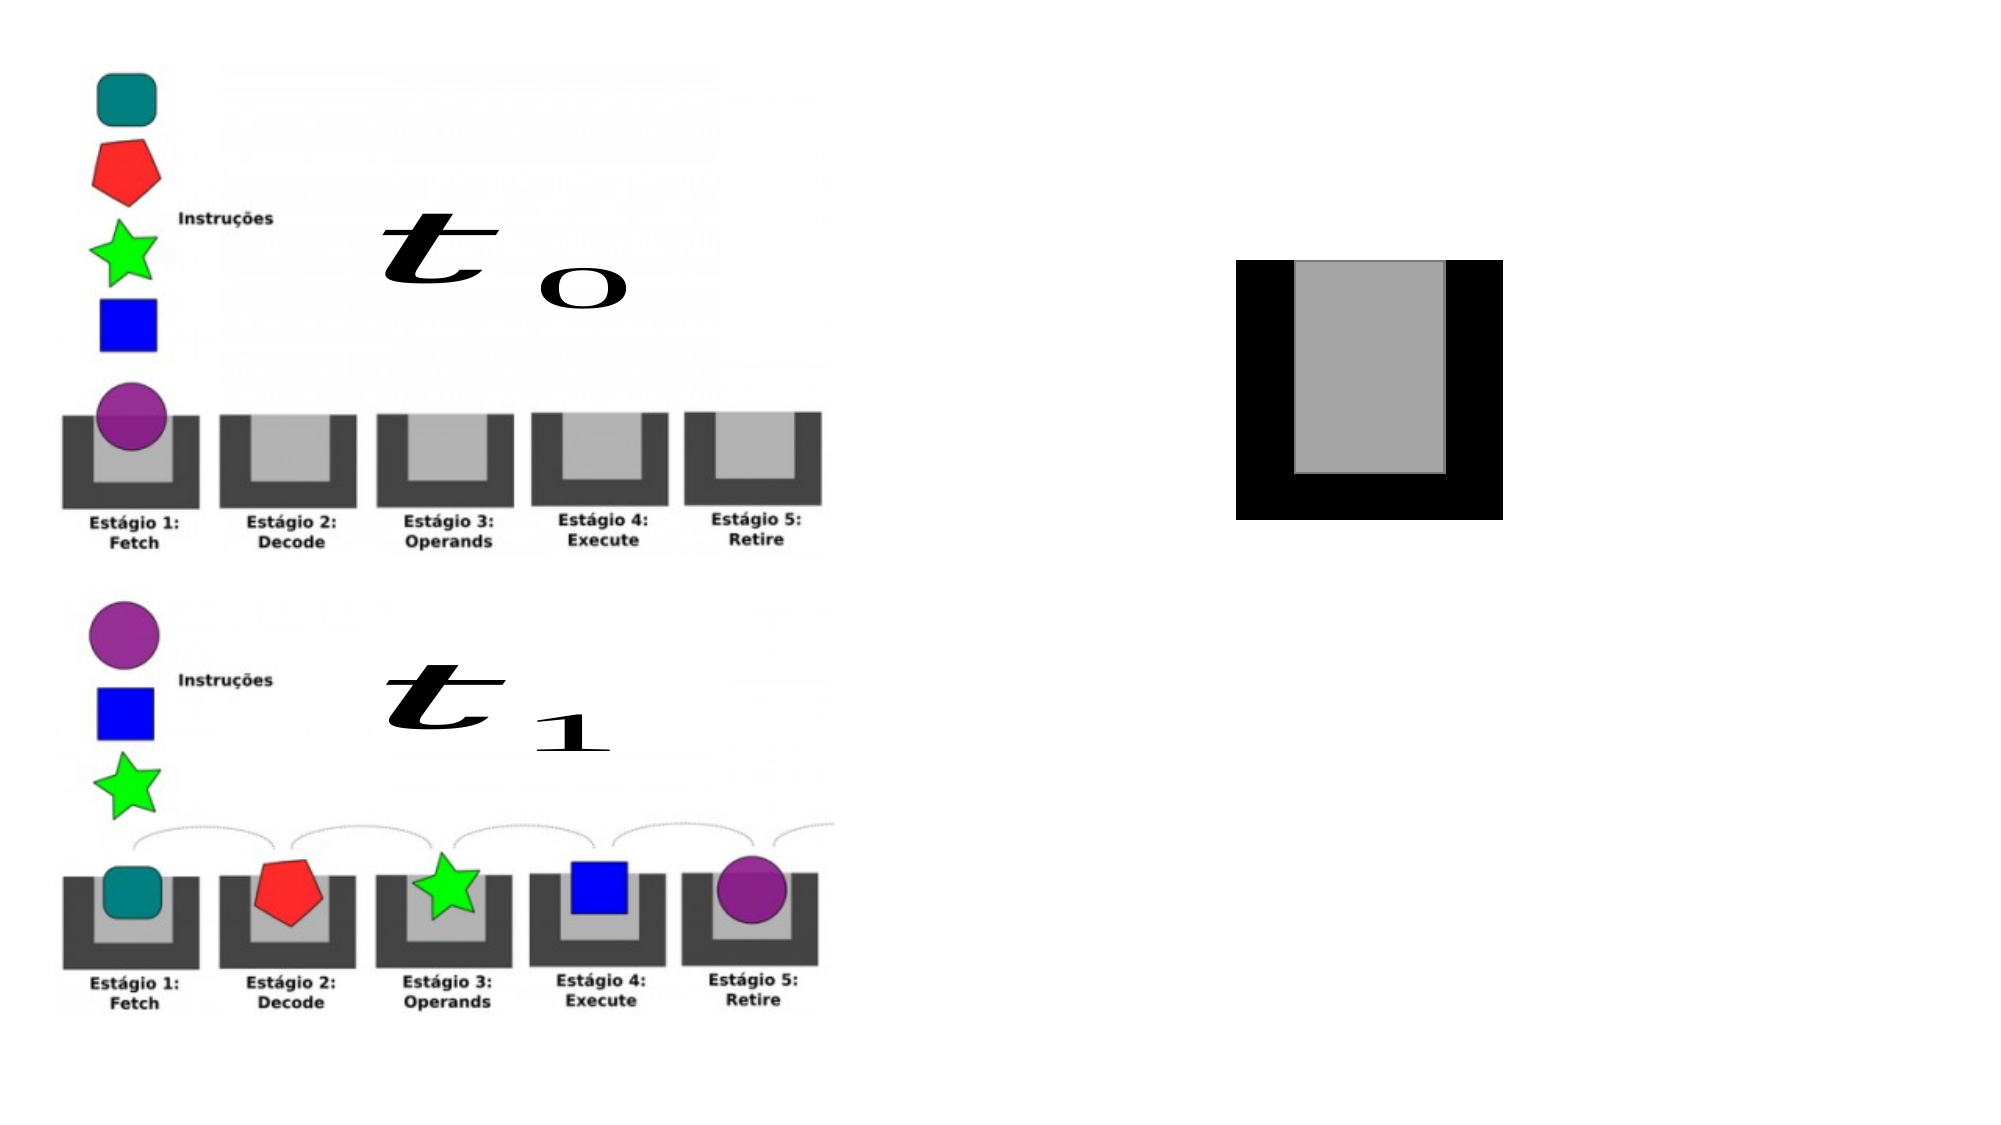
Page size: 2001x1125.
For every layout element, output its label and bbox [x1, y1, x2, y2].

text_box [1294, 260, 1446, 474]
text_box [1236, 260, 1503, 520]
picture [53, 589, 835, 1016]
picture [53, 64, 835, 557]
